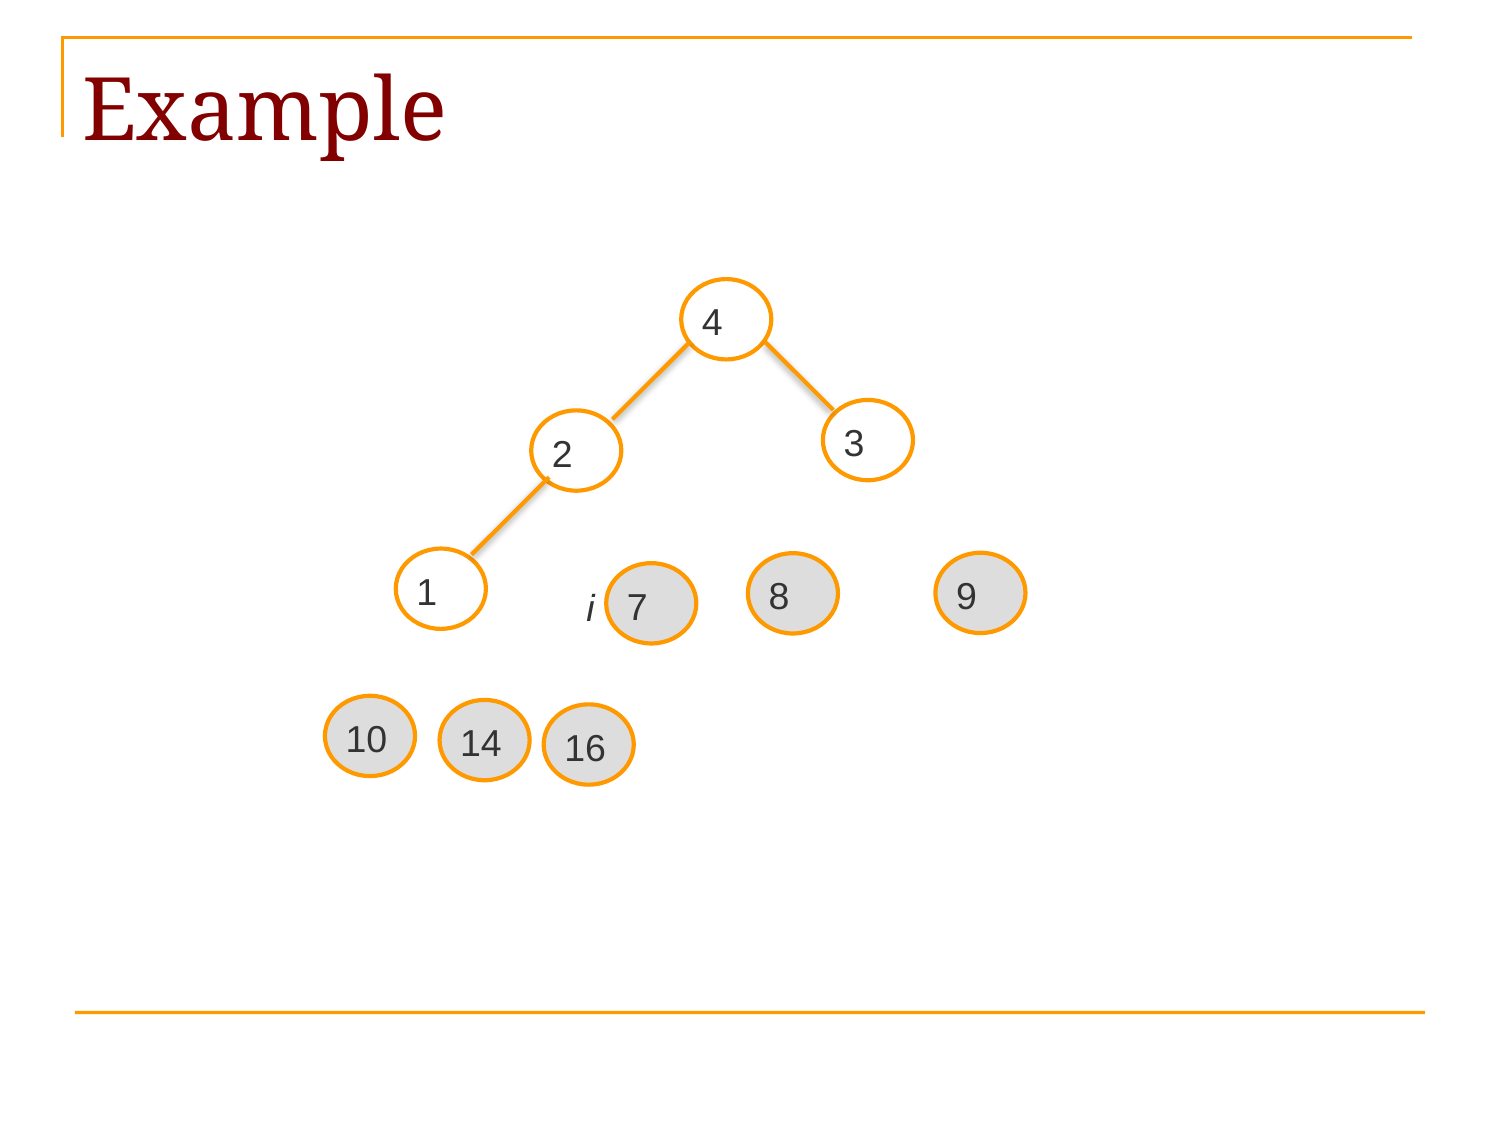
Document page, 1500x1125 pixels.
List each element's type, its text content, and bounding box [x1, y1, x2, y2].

title Example [74, 45, 1426, 201]
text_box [324, 278, 1026, 785]
